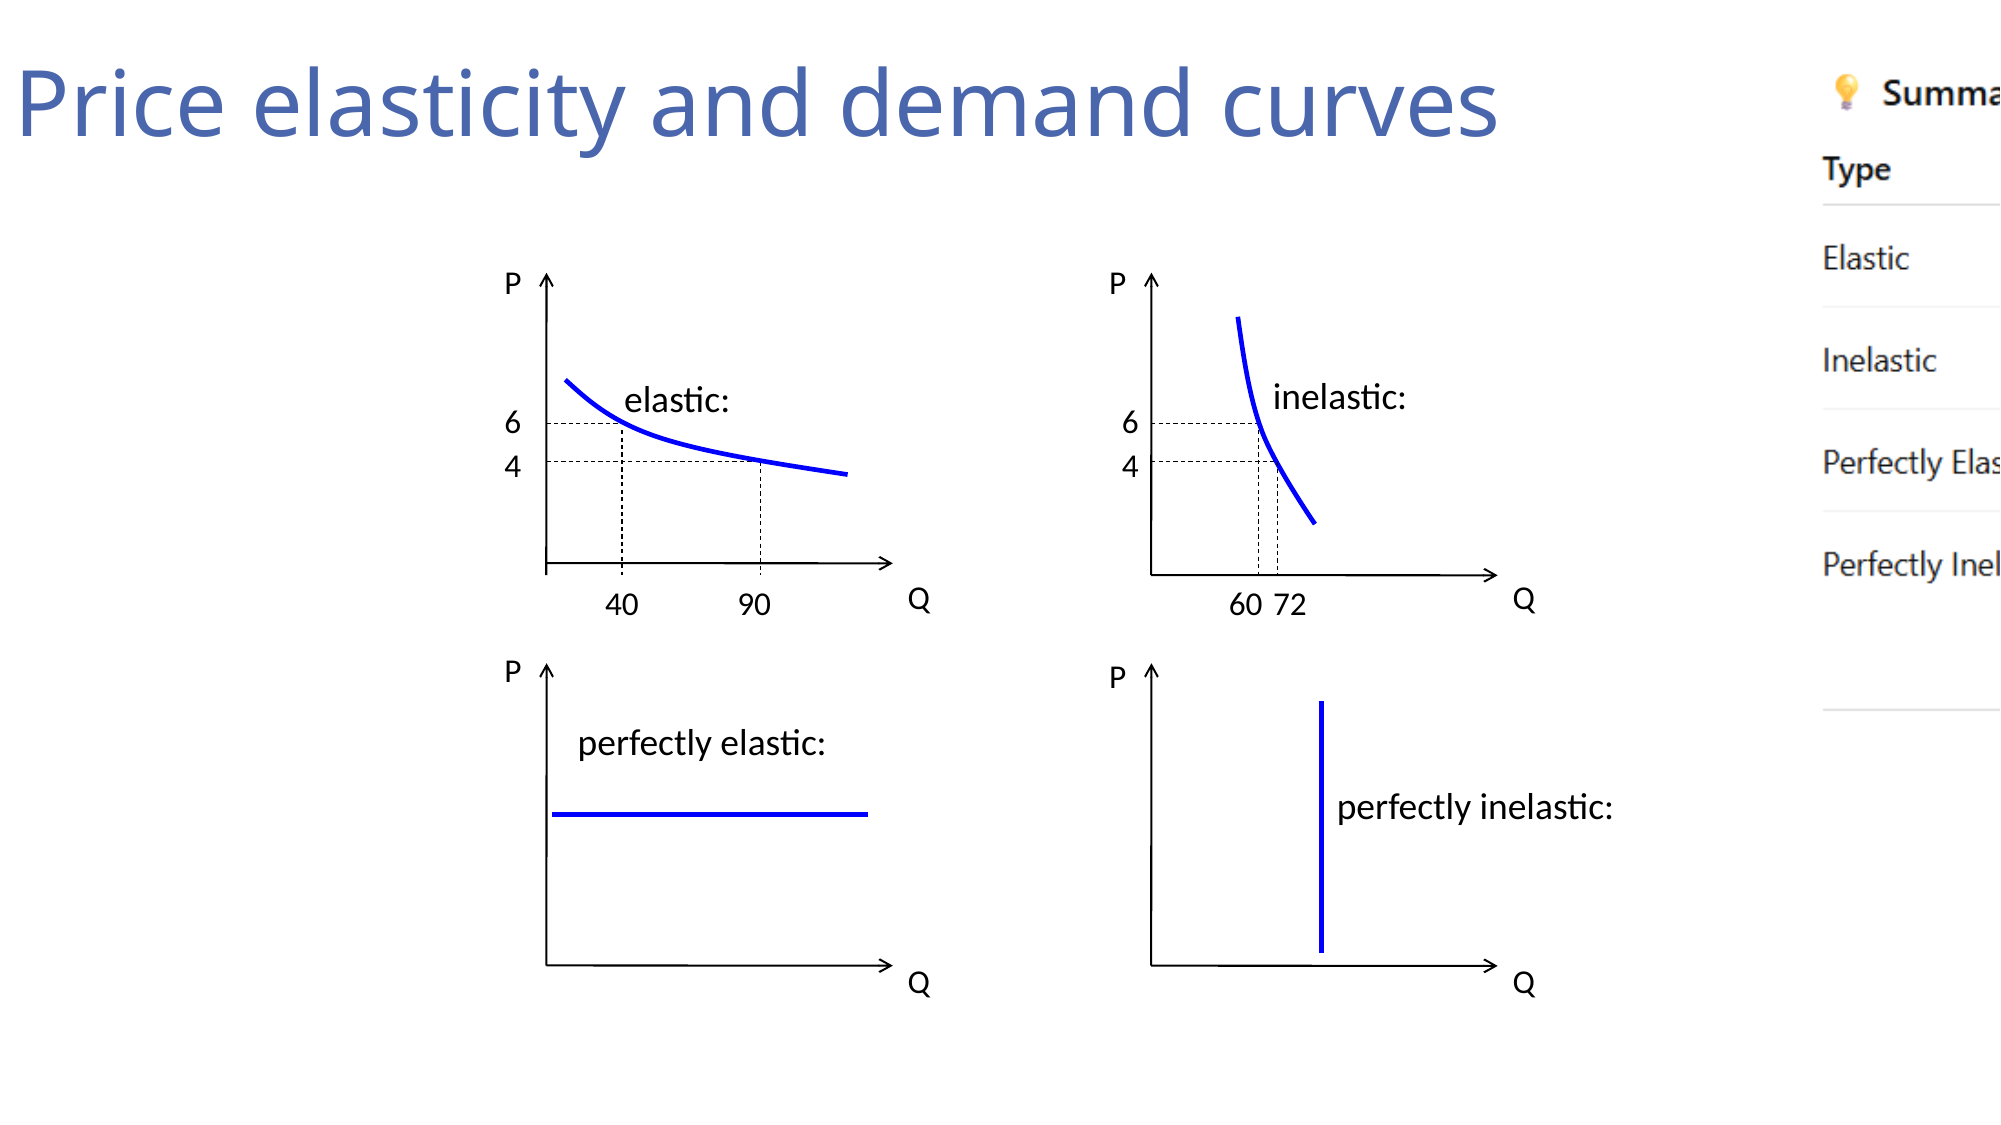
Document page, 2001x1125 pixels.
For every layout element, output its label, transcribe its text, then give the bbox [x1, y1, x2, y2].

text_box P [489, 641, 547, 697]
text_box 6 [1107, 392, 1164, 423]
text_box Q [1497, 953, 1555, 1008]
picture [1745, 51, 2000, 744]
text_box 4 [489, 436, 547, 492]
text_box P [1094, 648, 1152, 703]
text_box 40 [590, 575, 660, 630]
text_box [1258, 424, 1307, 502]
text_box Q [892, 953, 950, 1008]
title Price elasticity and demand curves [0, 0, 1725, 216]
text_box [626, 424, 848, 476]
text_box [1237, 316, 1278, 423]
text_box 72 [1258, 576, 1328, 630]
text_box Q [892, 568, 950, 624]
text_box 6 [1107, 424, 1164, 447]
text_box 6 [489, 392, 547, 423]
text_box 4 [1107, 447, 1164, 492]
text_box [564, 379, 695, 423]
text_box P [1094, 253, 1152, 309]
text_box Q [1497, 568, 1555, 624]
text_box 6 [489, 425, 547, 436]
text_box 90 [722, 575, 805, 630]
text_box 60 [1214, 576, 1258, 630]
text_box P [489, 253, 547, 309]
text_box [1300, 503, 1313, 518]
